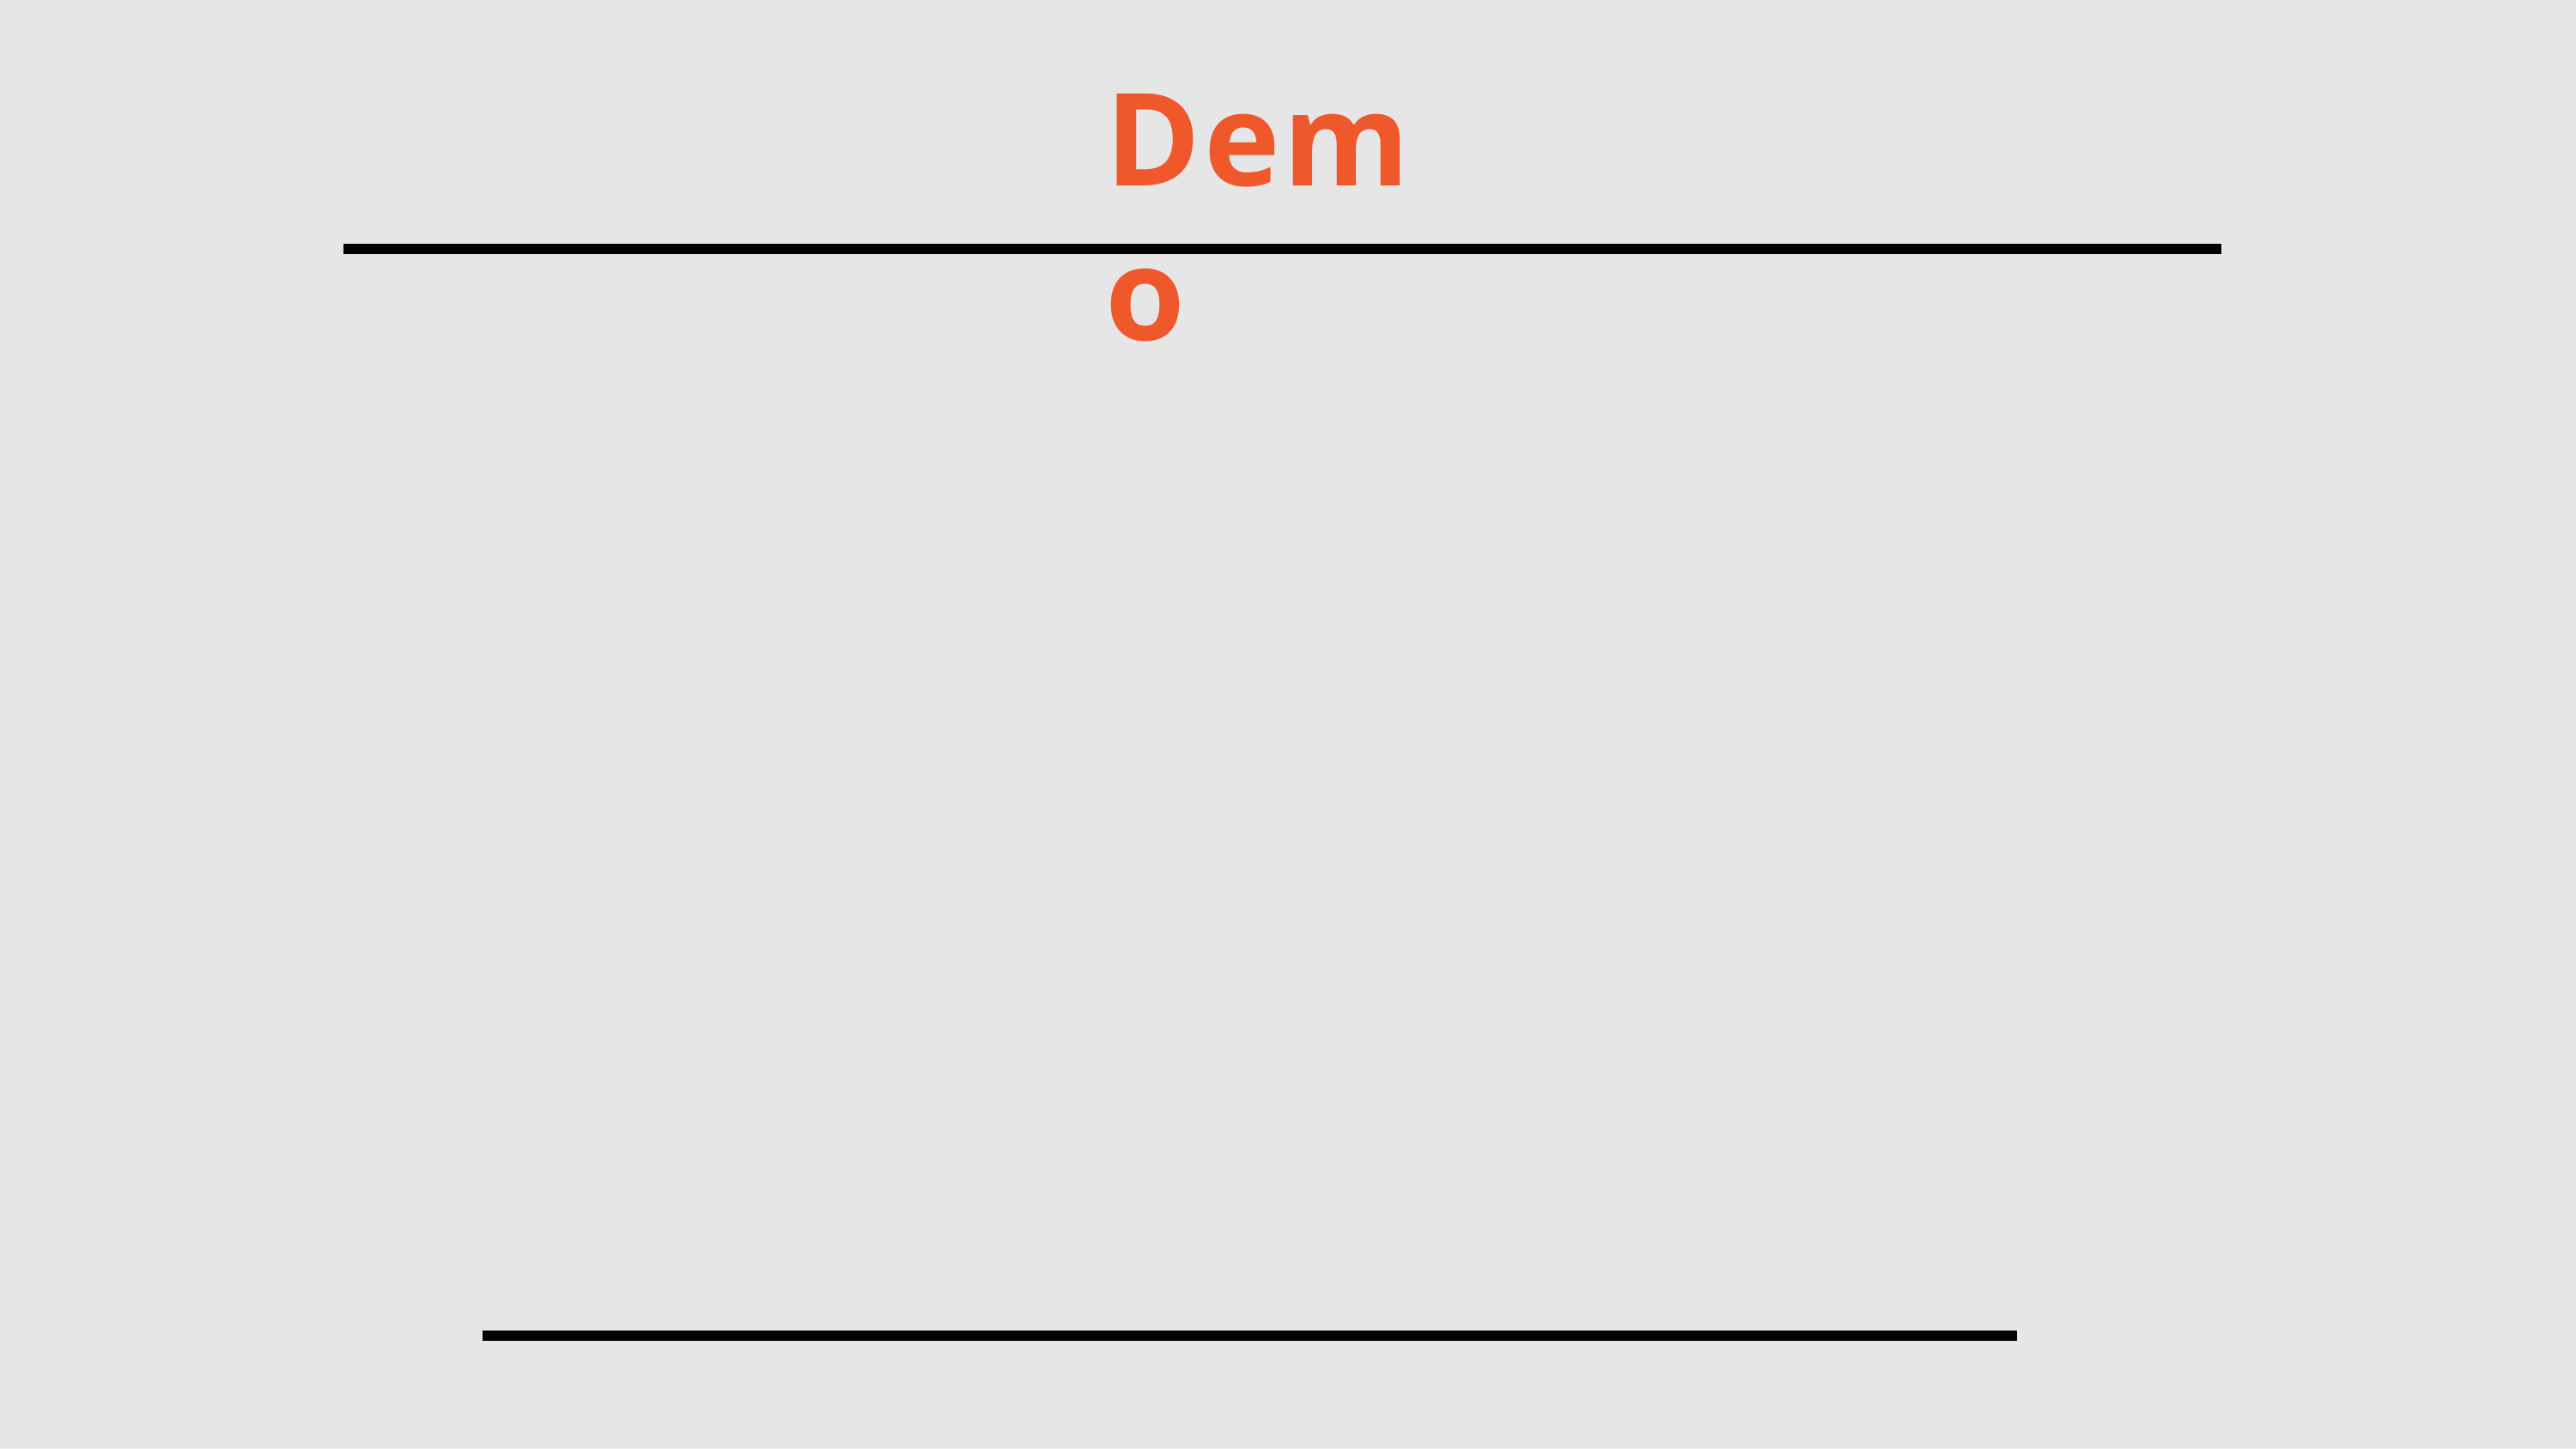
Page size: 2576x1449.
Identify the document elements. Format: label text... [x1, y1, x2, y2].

text_box Demo [1103, 249, 1462, 367]
text_box Demo [1103, 55, 1462, 248]
